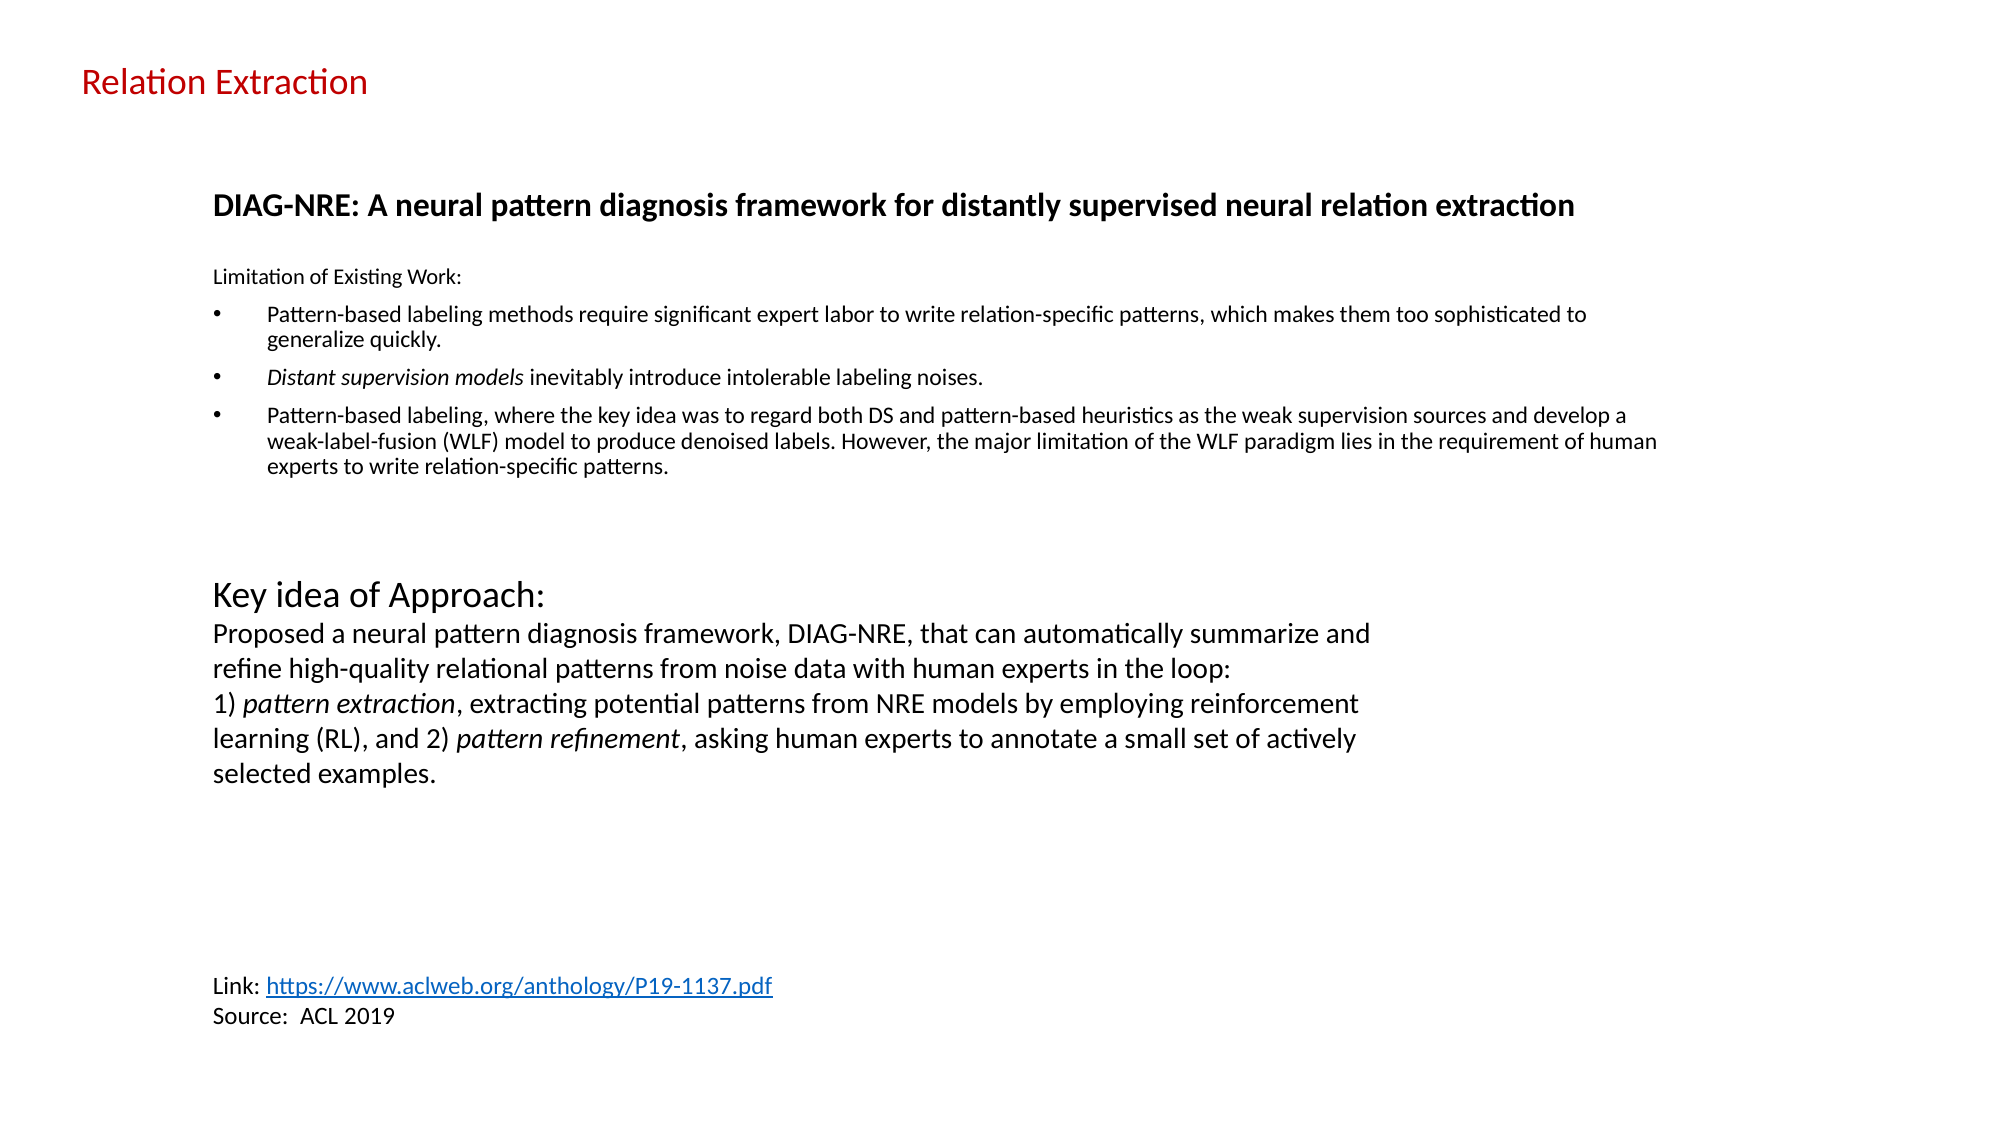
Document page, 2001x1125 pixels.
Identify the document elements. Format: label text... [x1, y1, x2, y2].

subtitle Limitation of Existing Work: Pattern-based labeling methods require significant expert labor to write relation-specific patterns, which makes them too sophisticated to generalize quickly. Distant supervision models inevitably introduce intolerable labeling noises. Pattern-based labeling, where the key idea was to regard both DS and pattern-based heuristics as the weak supervision sources and develop a weak-label-fusion (WLF) model to produce denoised labels. However, the major limitation of the WLF paradigm lies in the requirement of human experts to write relation-specific patterns. [198, 257, 1699, 490]
text_box Relation Extraction [66, 49, 437, 110]
text_box Key idea of Approach: Proposed a neural pattern diagnosis framework, DIAG-NRE, that can automatically summarize and refine high-quality relational patterns from noise data with human experts in the loop: 1) pattern extraction, extracting potential patterns from NRE models by employing reinforcement learning (RL), and 2) pattern refinement, asking human experts to annotate a small set of actively selected examples. [198, 562, 1452, 867]
title DIAG-NRE: A neural pattern diagnosis framework for distantly supervised neural relation extraction [198, 152, 1699, 231]
text_box Link: https://www.aclweb.org/anthology/P19-1137.pdf Source: ACL 2019 [198, 962, 1331, 1038]
